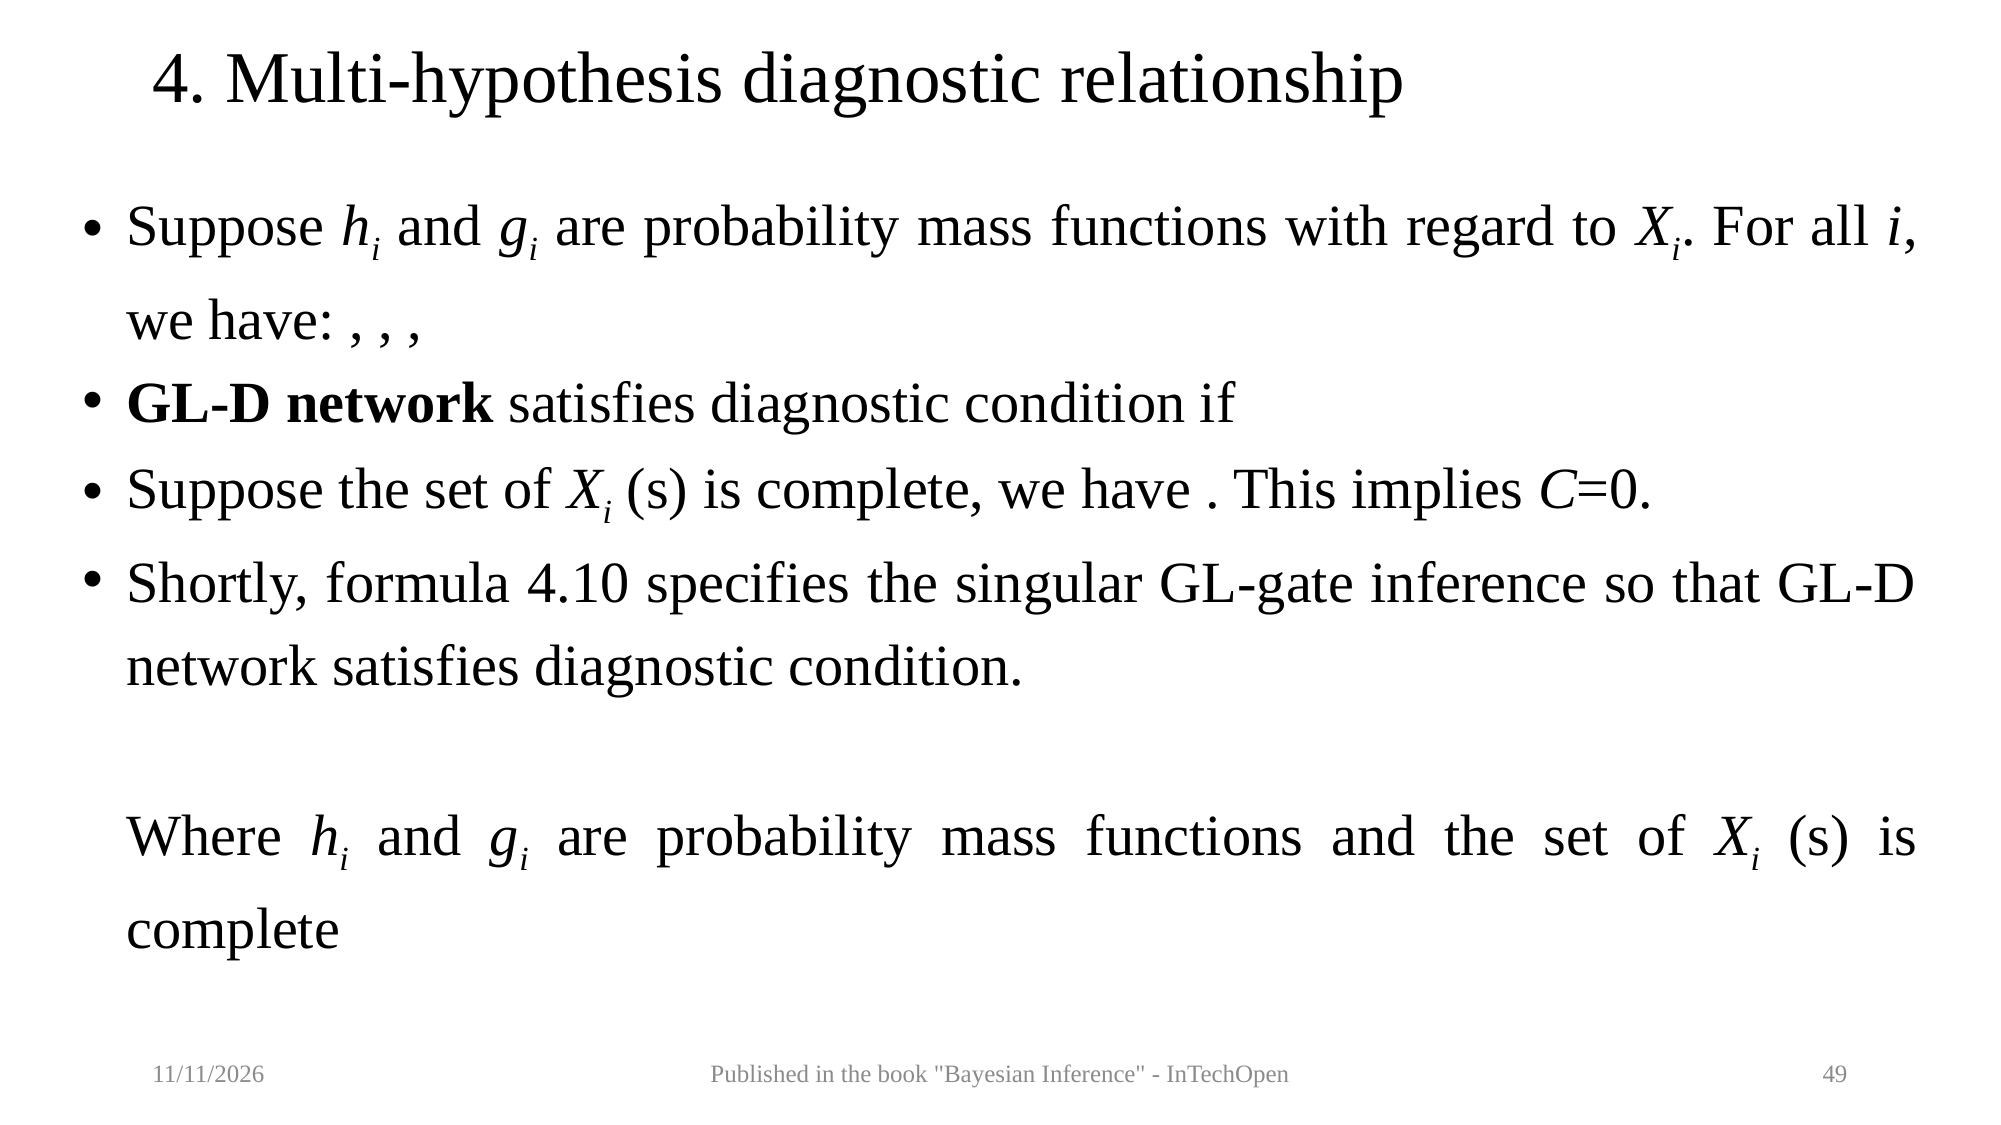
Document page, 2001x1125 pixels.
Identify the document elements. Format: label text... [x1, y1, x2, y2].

title 4. Multi-hypothesis diagnostic relationship [137, 19, 1863, 128]
slide_number 49 [1412, 1042, 1863, 1103]
footer Published in the book "Bayesian Inference" - InTechOpen [662, 1042, 1338, 1103]
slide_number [137, 1042, 588, 1103]
